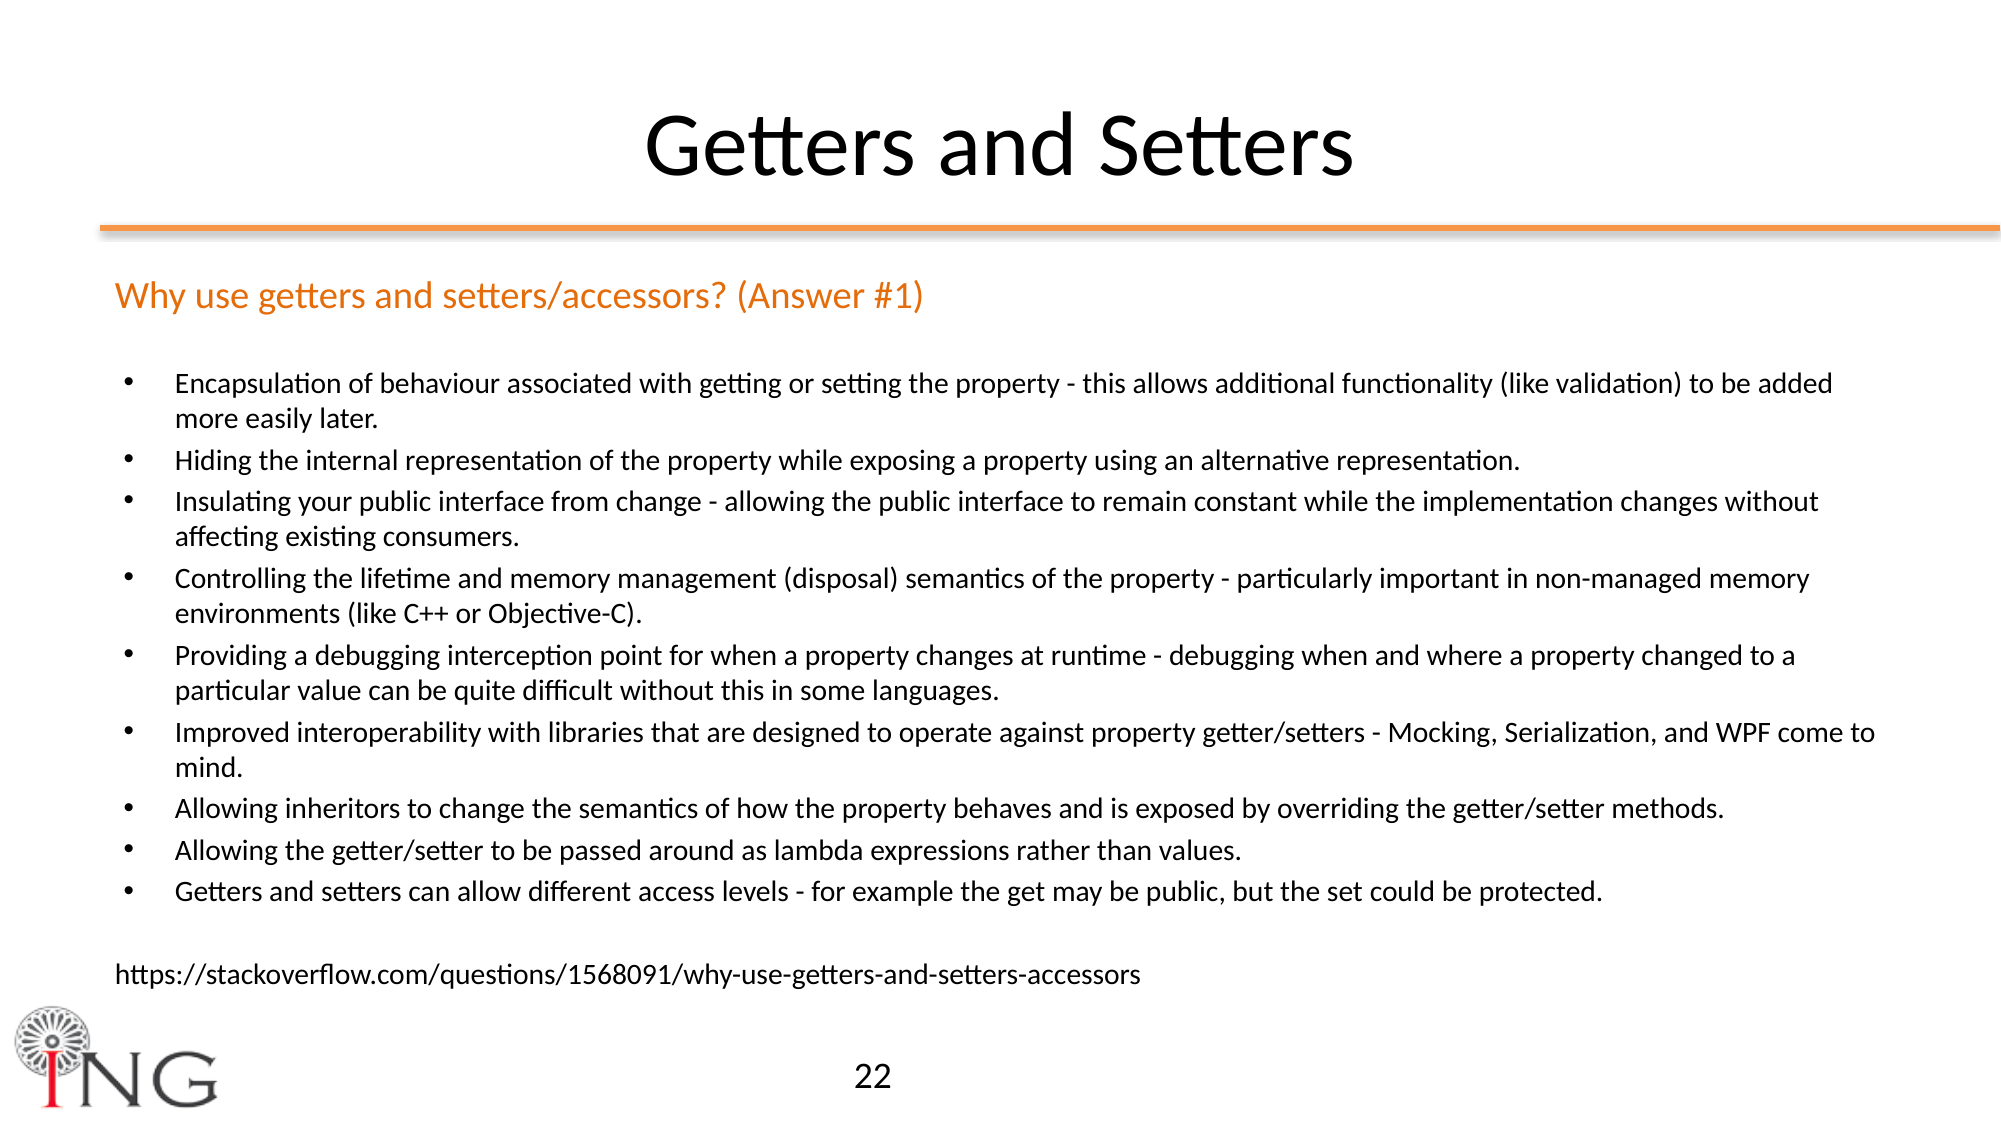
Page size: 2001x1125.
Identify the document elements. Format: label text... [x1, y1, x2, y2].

list Why use getters and setters/accessors? (Answer #1) Encapsulation of behaviour associated with getting or setting the property - this allows additional functionality (like validation) to be added more easily later. Hiding the internal representation of the property while exposing a property using an alternative representation. Insulating your public interface from change - allowing the public interface to remain constant while the implementation changes without affecting existing consumers. Controlling the lifetime and memory management (disposal) semantics of the property - particularly important in non-managed memory environments (like C++ or Objective-C). Providing a debugging interception point for when a property changes at runtime - debugging when and where a property changed to a particular value can be quite difficult without this in some languages. Improved interoperability with libraries that are designed to operate against property getter/setters - Mocking, Serialization, and WPF come to mind. Allowing inheritors to change the semantics of how the property behaves and is exposed by overriding the getter/setter methods. Allowing the getter/setter to be passed around as lambda expressions rather than values. Getters and setters can allow different access levels - for example the get may be public, but the set could be protected. https://stackoverflow.com/questions/1568091/why-use-getters-and-setters-accessors [99, 262, 1900, 1005]
title Getters and Setters [99, 45, 1900, 233]
picture [0, 987, 244, 1125]
slide_number 22 [839, 1043, 1900, 1104]
